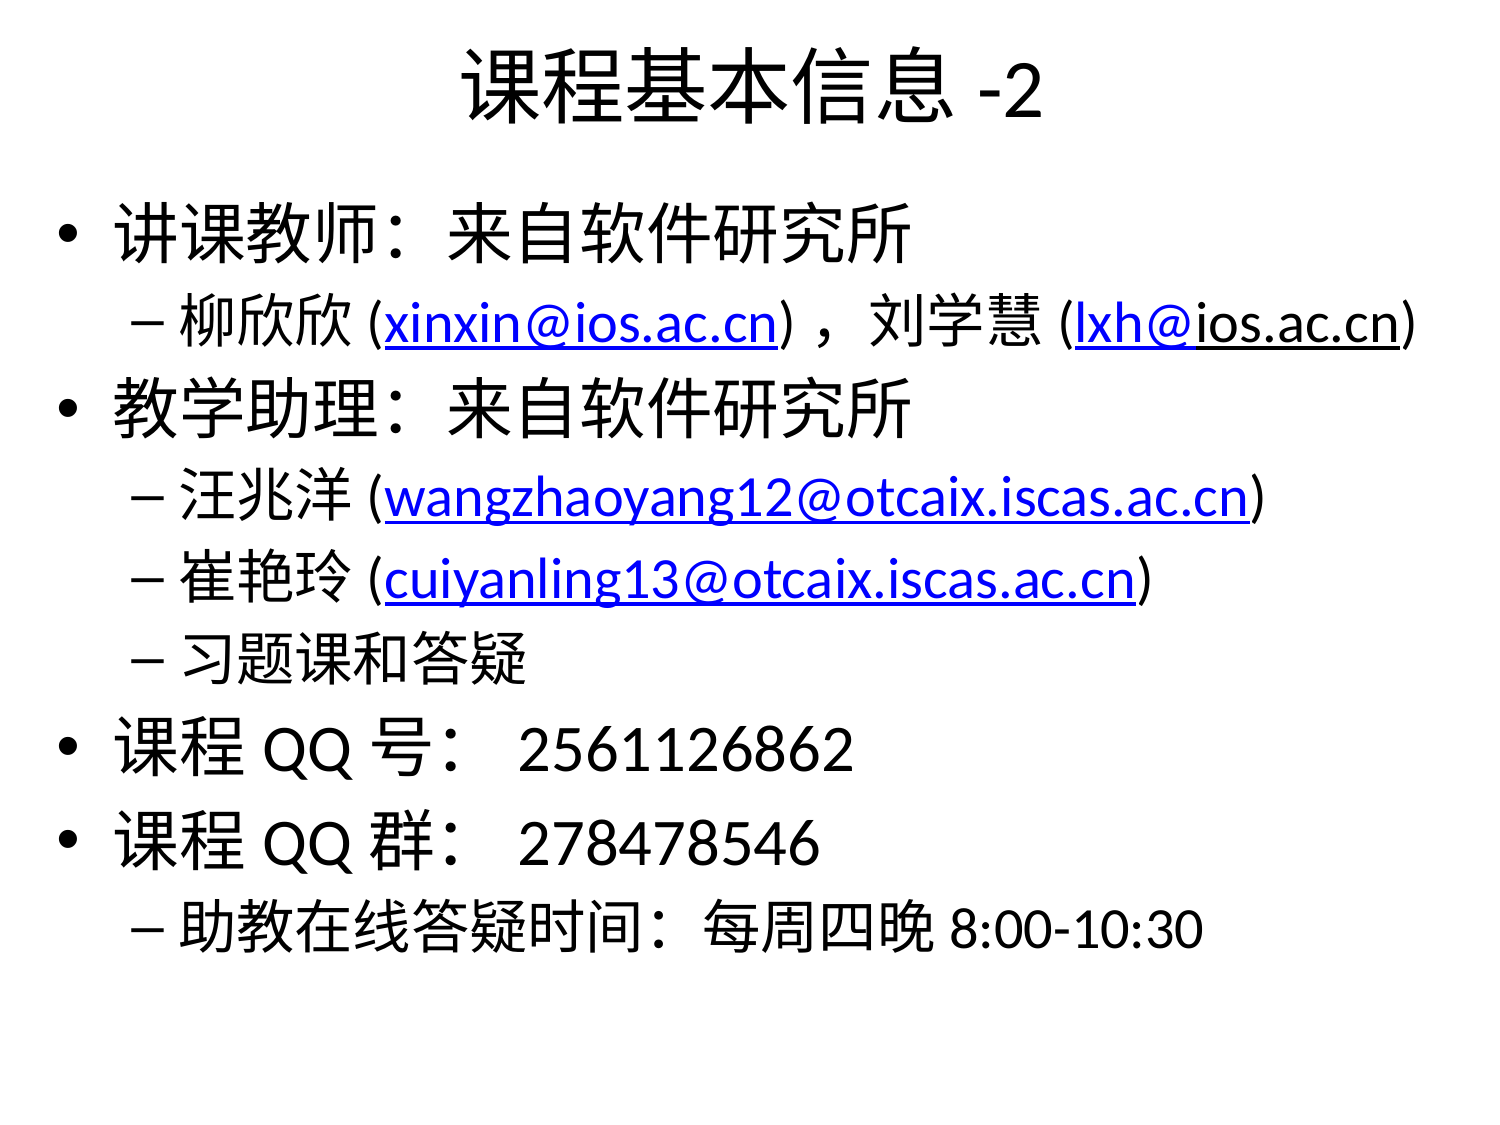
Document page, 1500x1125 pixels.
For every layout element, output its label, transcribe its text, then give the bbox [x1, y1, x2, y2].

title 课程基本信息-2 [76, 0, 1427, 173]
list 讲课教师：来自软件研究所 柳欣欣(xinxin@ios.ac.cn)，刘学慧(lxh@ios.ac.cn) 教学助理：来自软件研究所 汪兆洋(wangzhaoyang12@otcaix.iscas.ac.cn) 崔艳玲(cuiyanling13@otcaix.iscas.ac.cn) 习题课和答疑 课程QQ号：2561126862 课程QQ群：278478546 助教在线答疑时间：每周四晚8:00-10:30 [41, 184, 1459, 1094]
